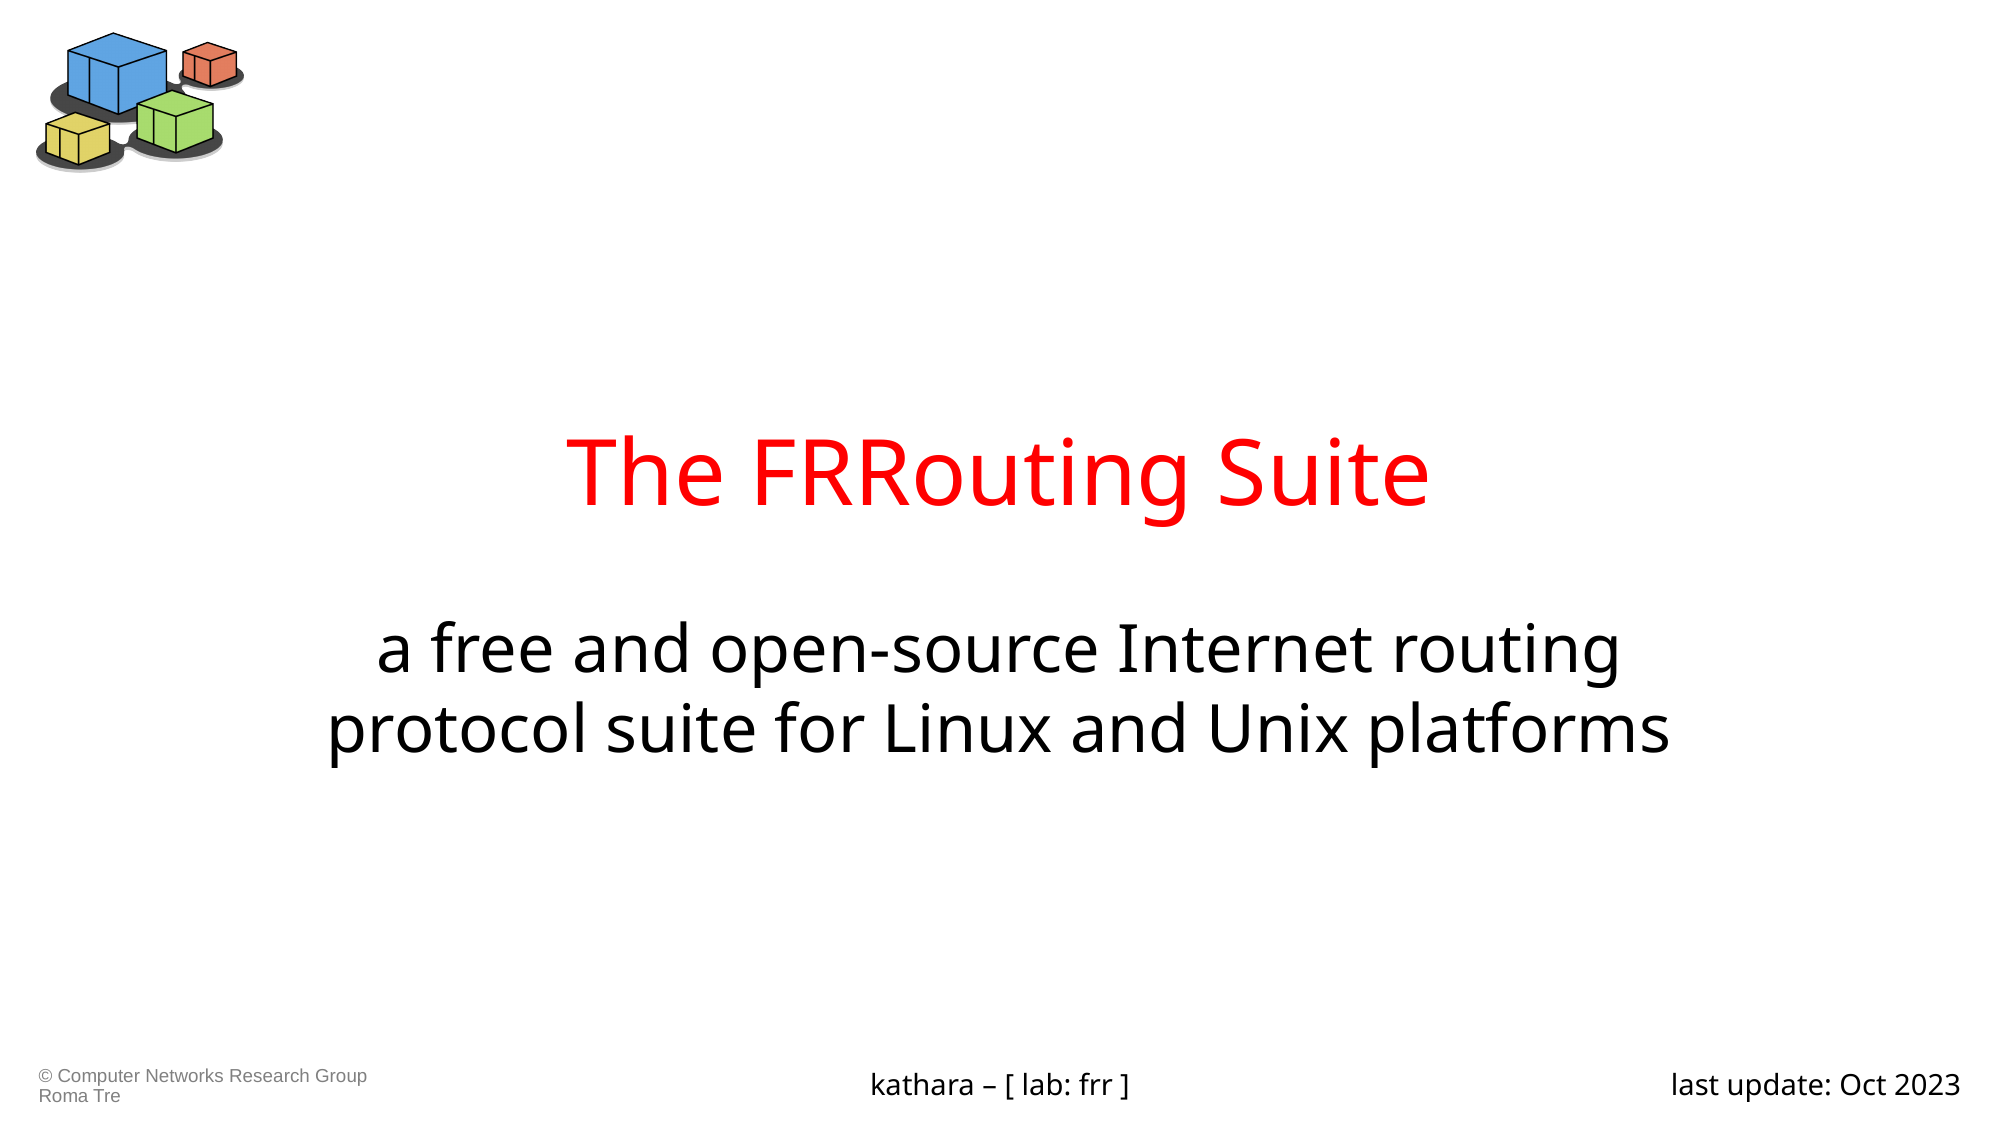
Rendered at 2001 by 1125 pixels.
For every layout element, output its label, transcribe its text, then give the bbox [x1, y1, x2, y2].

subtitle a free and open-source Internet routing protocol suite for Linux and Unix platforms [300, 597, 1700, 712]
picture [36, 32, 244, 173]
title The FRRouting Suite [99, 375, 1900, 563]
footer kathara – [ lab: frr ] [511, 1058, 1489, 1114]
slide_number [1519, 1058, 1977, 1114]
